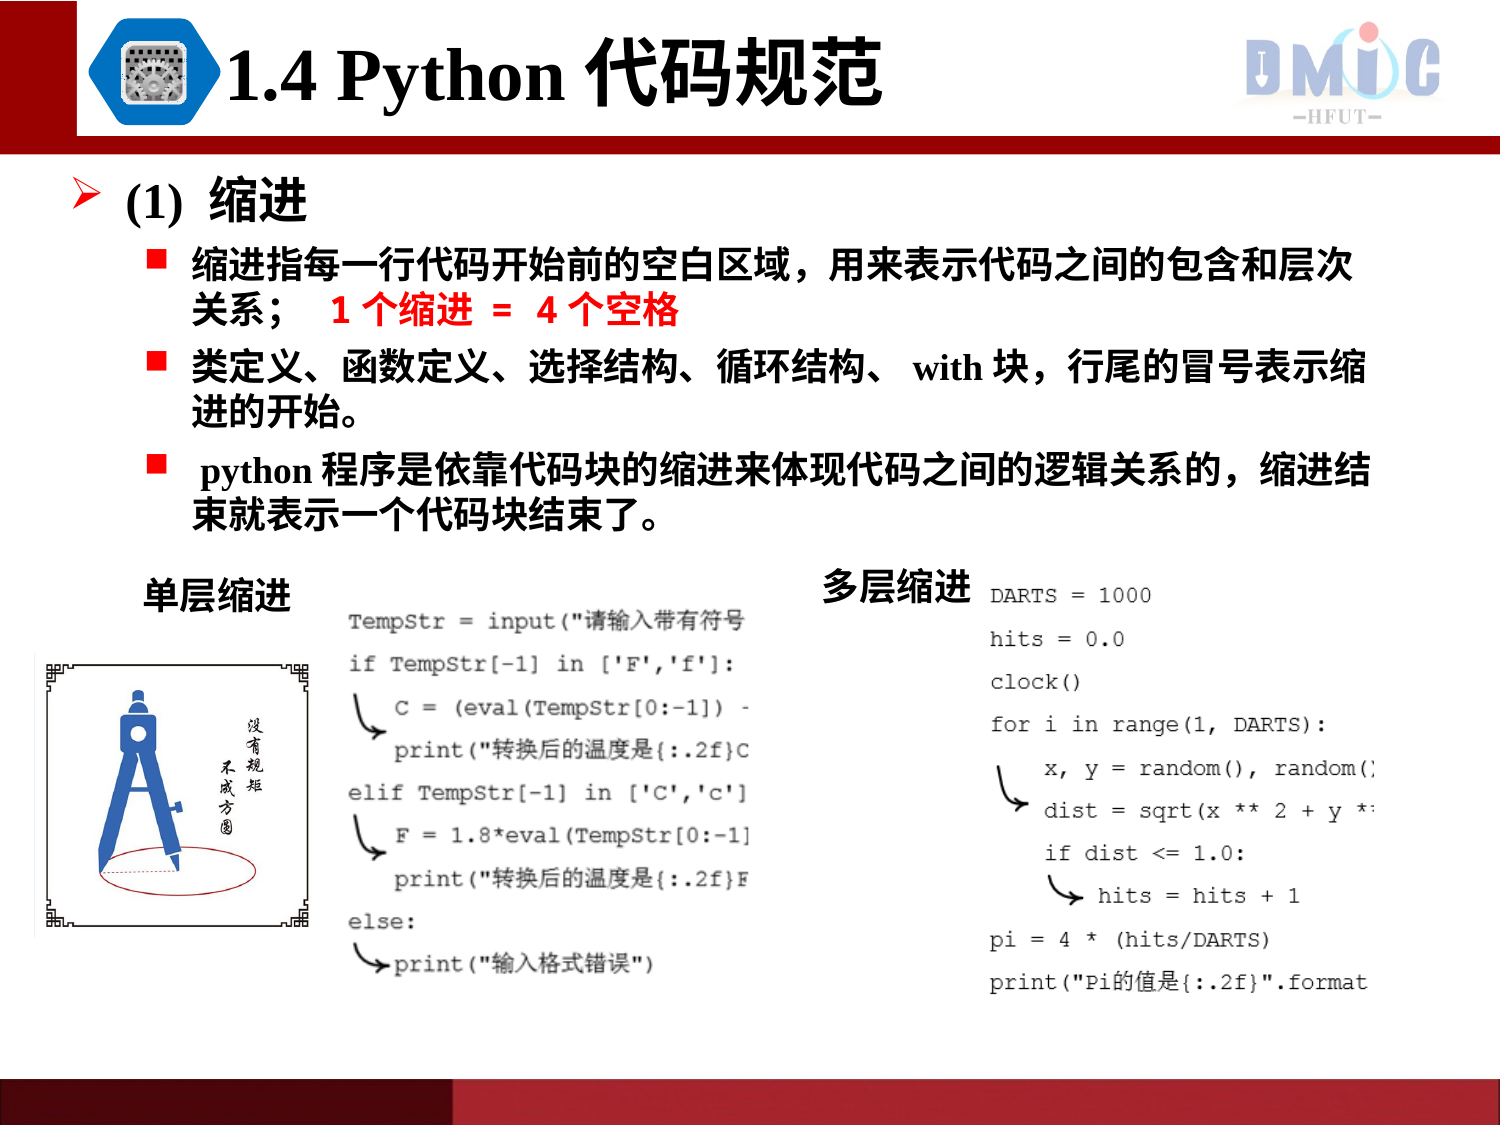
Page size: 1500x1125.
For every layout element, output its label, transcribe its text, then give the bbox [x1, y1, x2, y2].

table_cell 把整数x转换为十六进制串 [1210, 21, 1472, 132]
picture [338, 604, 797, 985]
picture [34, 653, 320, 938]
picture [0, 1079, 1500, 1125]
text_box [17, 17, 1092, 126]
picture [957, 572, 1374, 1016]
text_box 多层缩进 [731, 510, 996, 616]
text_box 单层缩进 [52, 519, 323, 625]
list (1) 缩进 缩进指每一行代码开始前的空白区域，用来表示代码之间的包含和层次关系； 1个缩进 = 4个空格 类定义、函数定义、选择结构、循环结构、with块，行尾的冒号表示缩进的开始。 python程序是依靠代码块的缩进来体现代码之间的逻辑关系的，缩进结束就表示一个代码块结束了。 [53, 160, 1405, 929]
